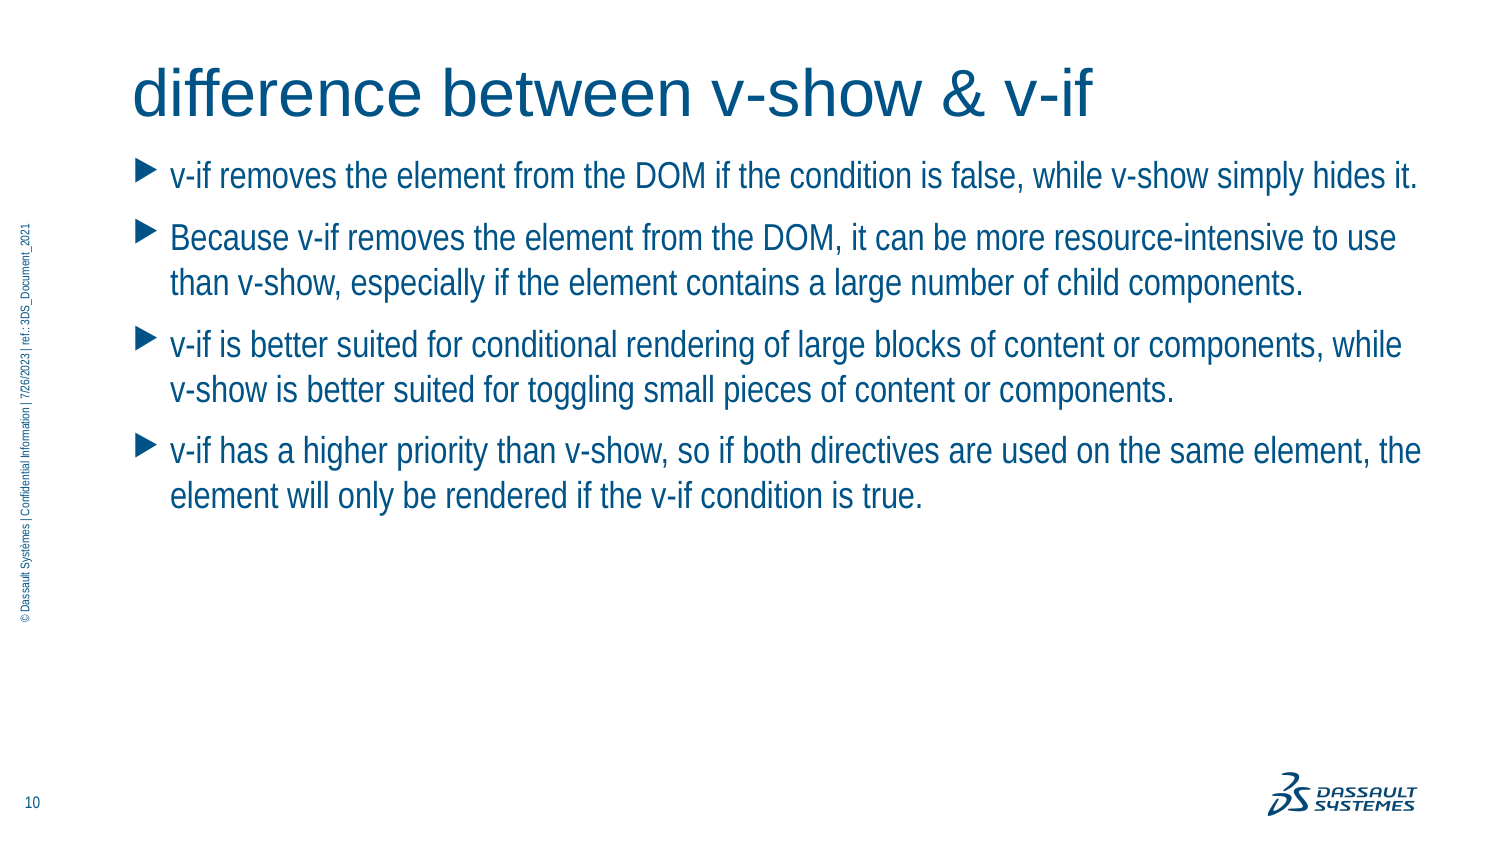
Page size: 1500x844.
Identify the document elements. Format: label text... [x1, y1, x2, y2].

list v-if removes the element from the DOM if the condition is false, while v-show simply hides it. Because v-if removes the element from the DOM, it can be more resource-intensive to use than v-show, especially if the element contains a large number of child components. v-if is better suited for conditional rendering of large blocks of content or components, while v-show is better suited for toggling small pieces of content or components. v-if has a higher priority than v-show, so if both directives are used on the same element, the element will only be rendered if the v-if condition is true. [117, 144, 1438, 749]
title difference between v-show & v-if [118, 59, 1418, 121]
